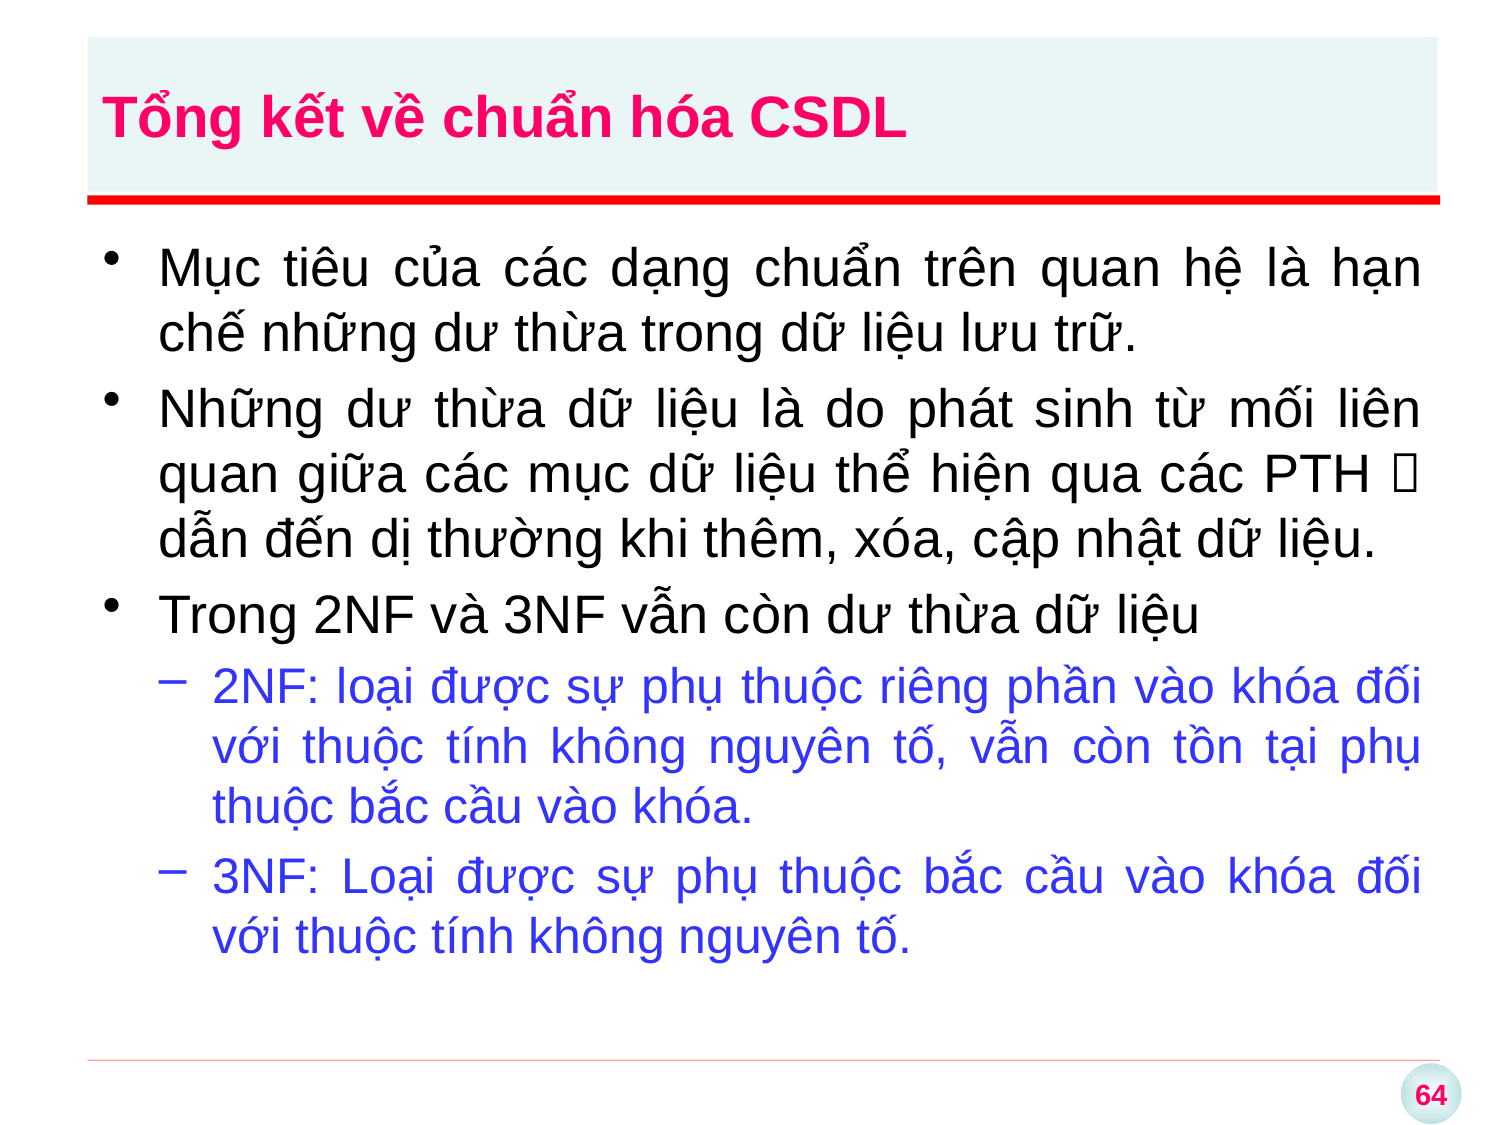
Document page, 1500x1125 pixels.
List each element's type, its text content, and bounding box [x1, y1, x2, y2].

list Mục tiêu của các dạng chuẩn trên quan hệ là hạn chế những dư thừa trong dữ liệu lưu trữ. Những dư thừa dữ liệu là do phát sinh từ mối liên quan giữa các mục dữ liệu thể hiện qua các PTH  dẫn đến dị thường khi thêm, xóa, cập nhật dữ liệu. Trong 2NF và 3NF vẫn còn dư thừa dữ liệu 2NF: loại được sự phụ thuộc riêng phần vào khóa đối với thuộc tính không nguyên tố, vẫn còn tồn tại phụ thuộc bắc cầu vào khóa. 3NF: Loại được sự phụ thuộc bắc cầu vào khóa đối với thuộc tính không nguyên tố. [87, 224, 1438, 1038]
title Tổng kết về chuẩn hóa CSDL [87, 36, 1438, 192]
